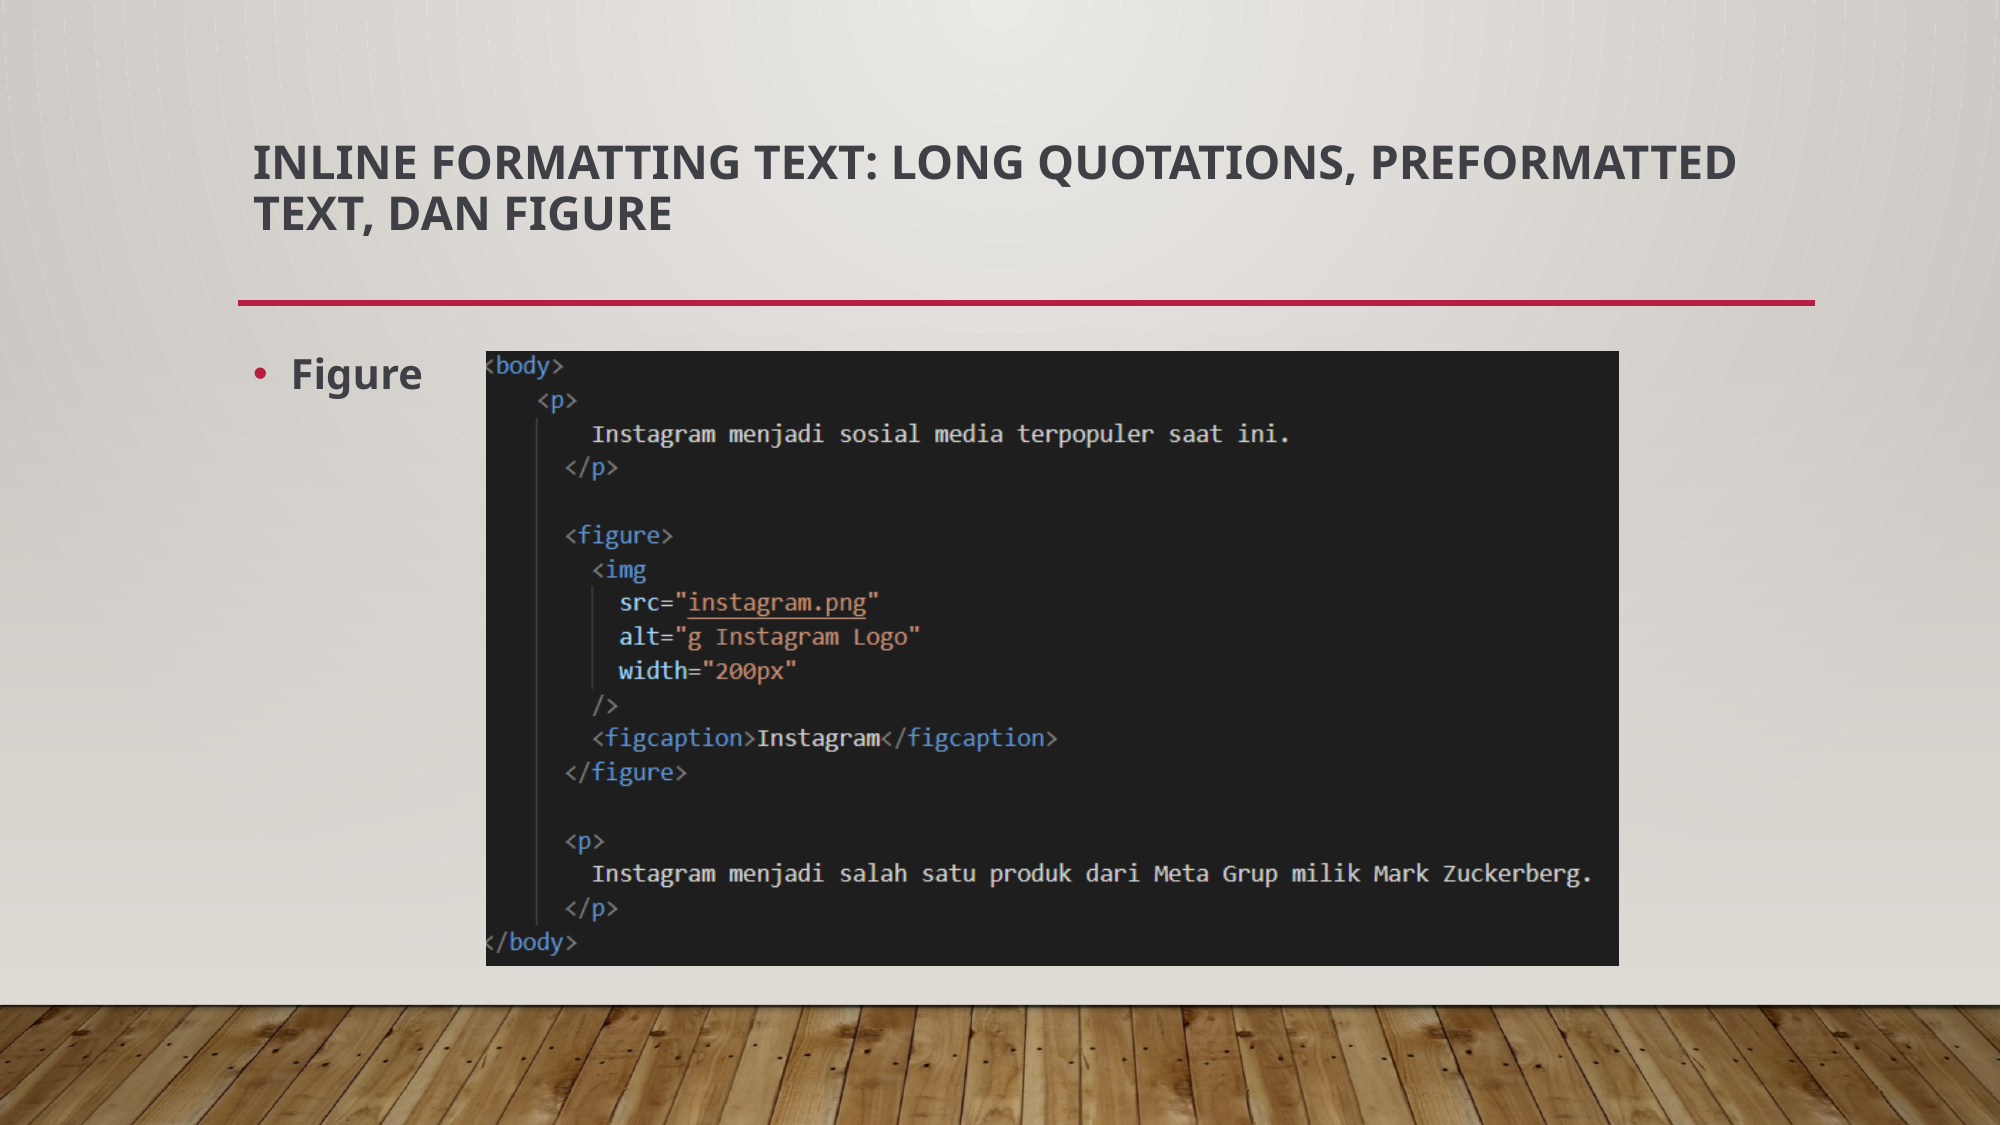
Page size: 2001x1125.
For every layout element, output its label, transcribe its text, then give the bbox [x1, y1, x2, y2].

title Inline Formatting Text: Long Quotations, Preformatted Text, dan Figure [238, 131, 1814, 305]
picture [486, 351, 1619, 967]
picture [0, 1005, 2000, 1125]
list Figure [238, 330, 1814, 897]
